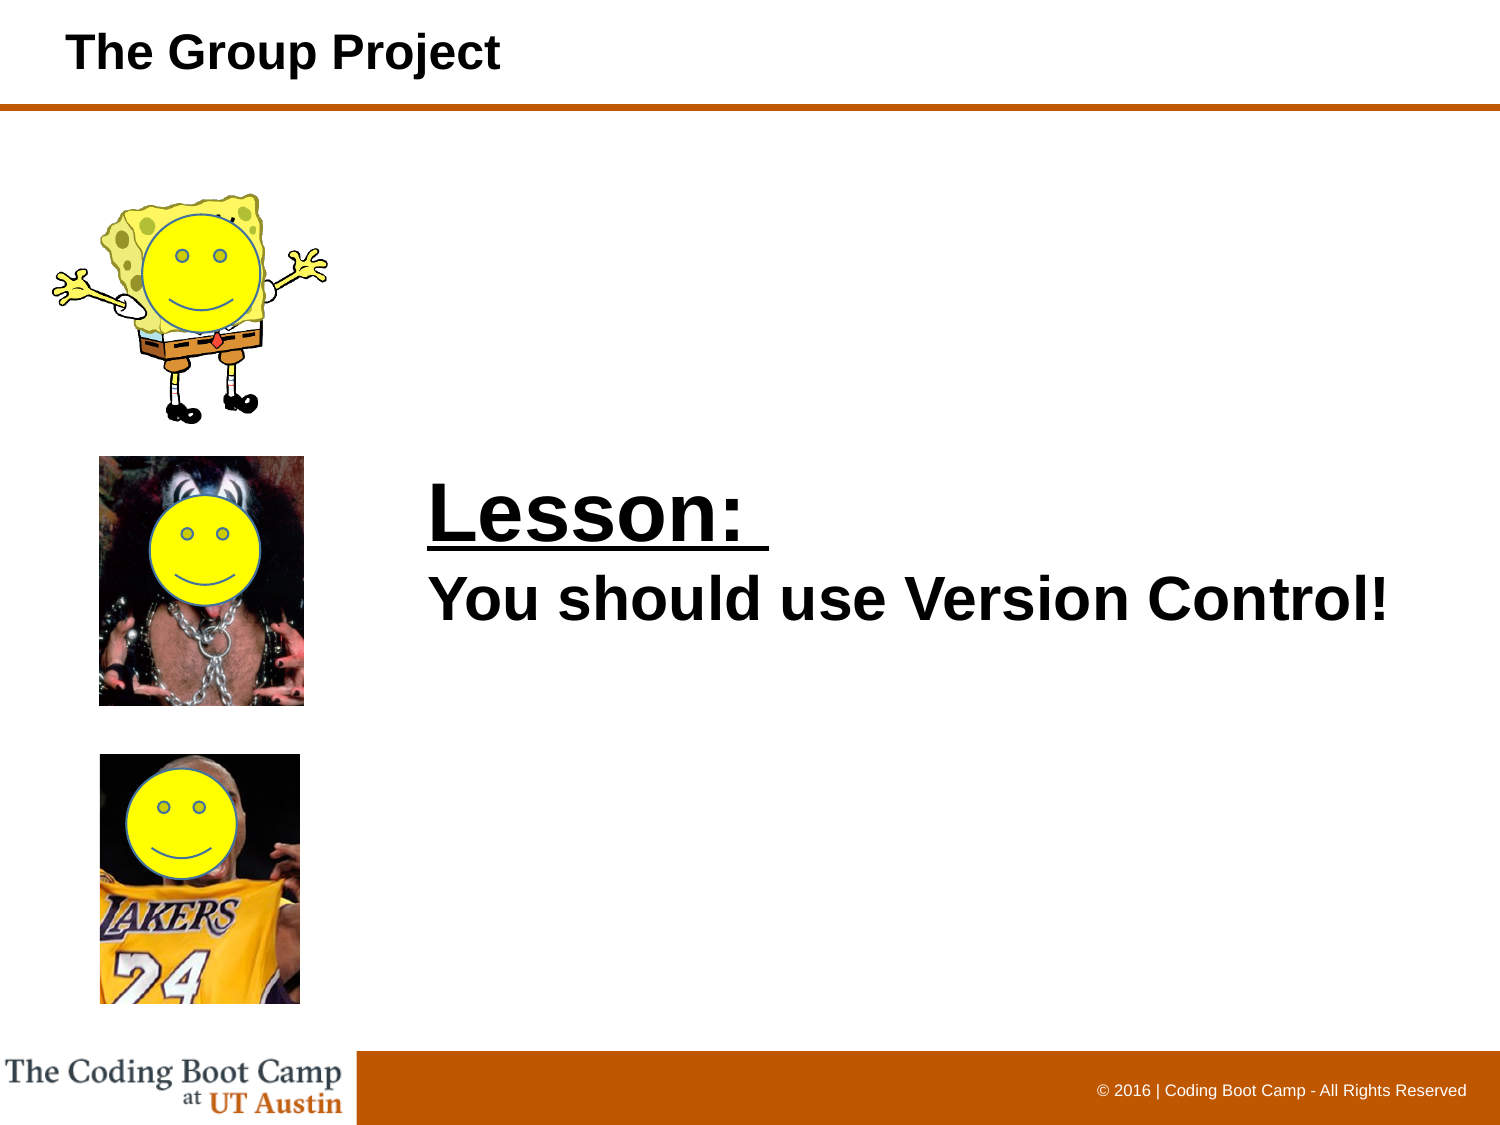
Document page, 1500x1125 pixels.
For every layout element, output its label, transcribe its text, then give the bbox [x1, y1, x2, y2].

picture [47, 189, 333, 426]
picture [99, 754, 300, 1004]
picture [0, 1050, 357, 1125]
text_box Lesson: You should use Version Control! [412, 450, 1489, 641]
title The Group Project [50, 0, 948, 108]
picture [99, 456, 304, 706]
